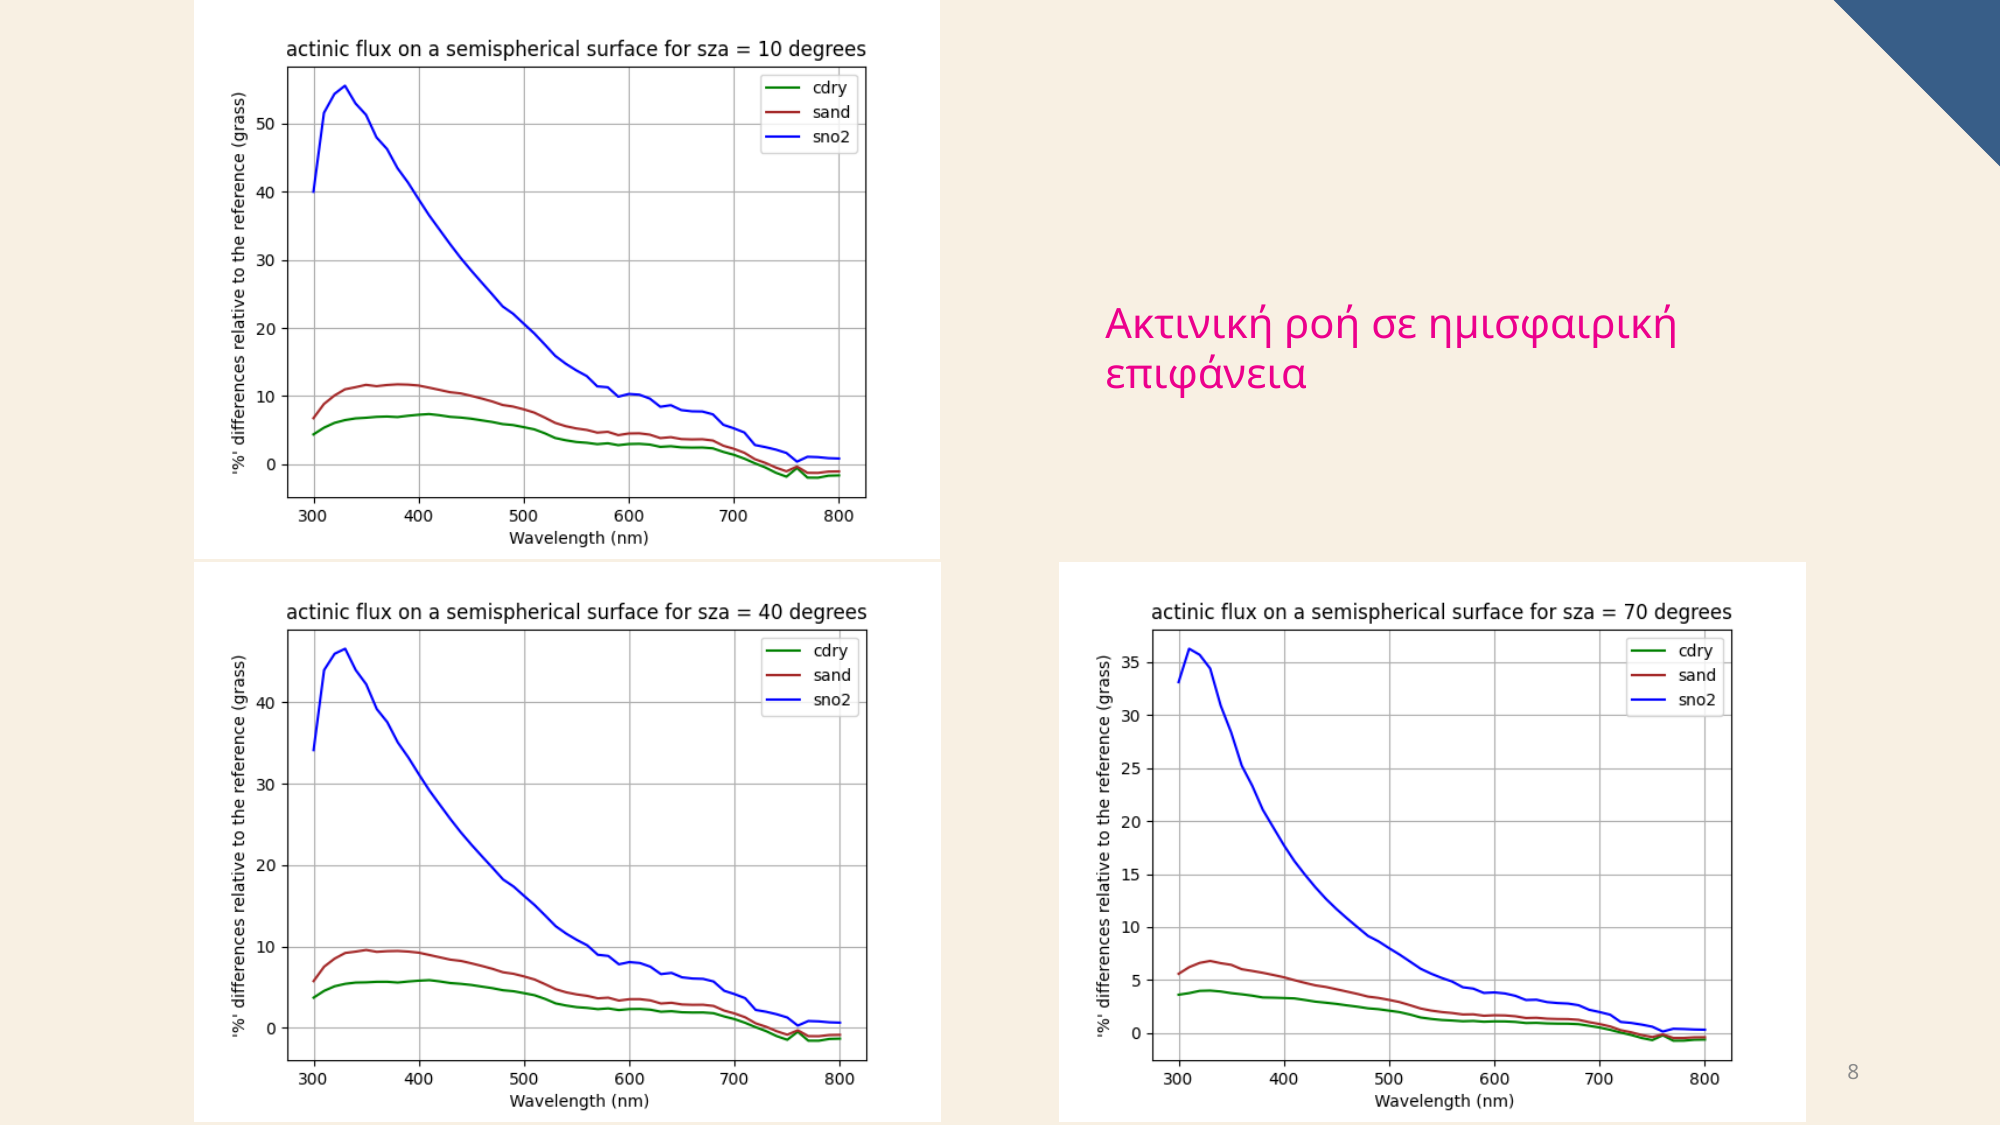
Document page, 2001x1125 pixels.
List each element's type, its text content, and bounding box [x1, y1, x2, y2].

picture [194, 0, 940, 560]
picture [194, 562, 941, 1122]
slide_number 8 [1806, 1042, 1875, 1103]
text_box Ακτινική ροή σε ημισφαιρική επιφάνεια [1090, 289, 1837, 405]
picture [1059, 562, 1806, 1122]
